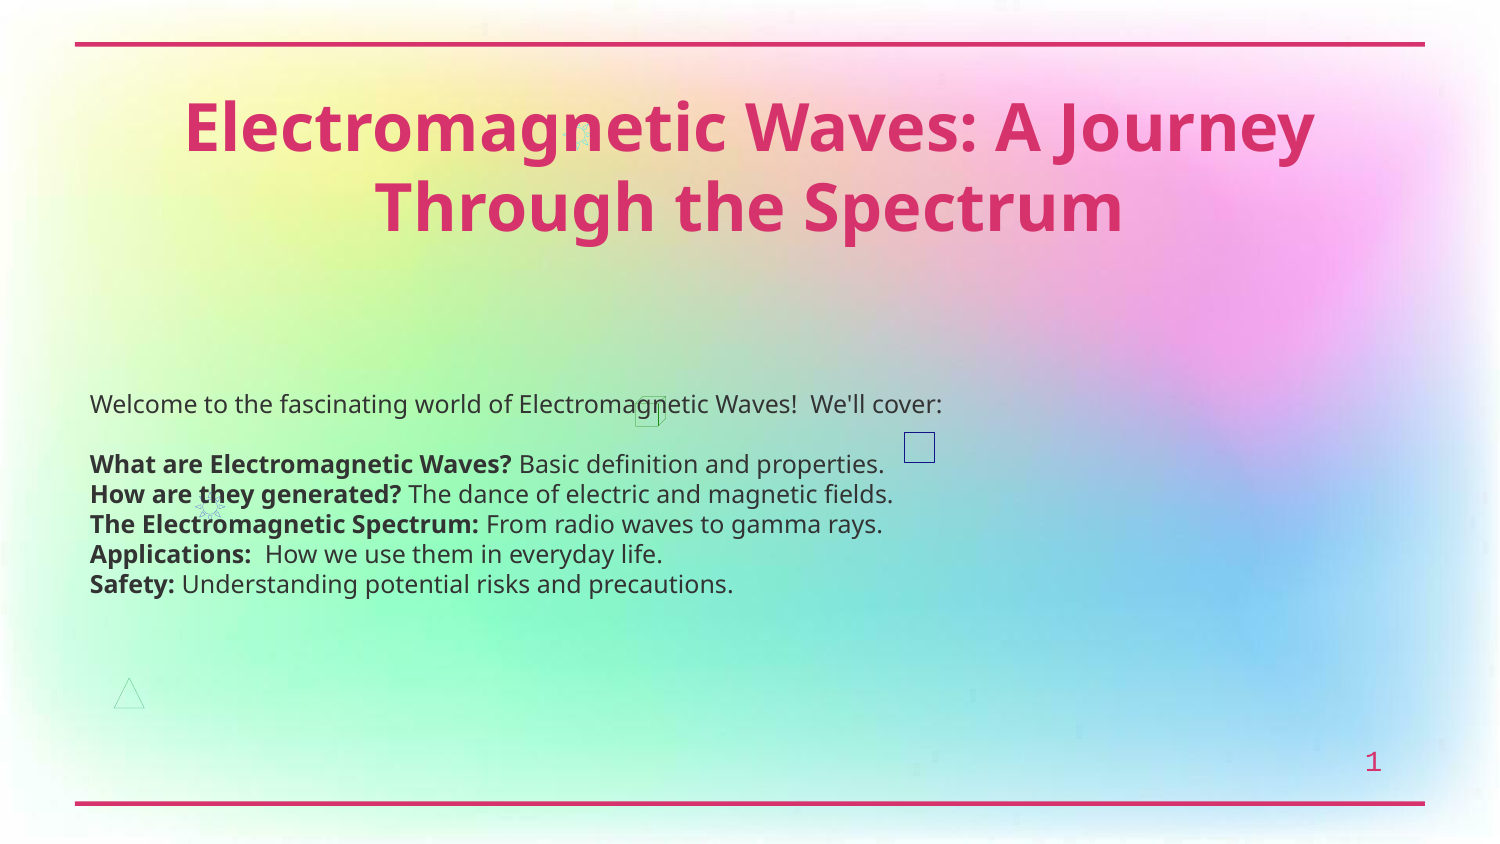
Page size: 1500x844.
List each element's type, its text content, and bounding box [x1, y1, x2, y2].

picture [0, 0, 1500, 844]
text_box [74, 42, 1425, 47]
text_box [74, 801, 1425, 806]
text_box Welcome to the fascinating world of Electromagnetic Waves! We'll cover: What are Electromagnetic Waves? Basic definition and properties. How are they generated? The dance of electric and magnetic fields. The Electromagnetic Spectrum: From radio waves to gamma rays. Applications: How we use them in everyday life. Safety: Understanding potential risks and precautions. [74, 270, 1425, 777]
text_box Electromagnetic Waves: A Journey Through the Spectrum [74, 89, 1425, 240]
